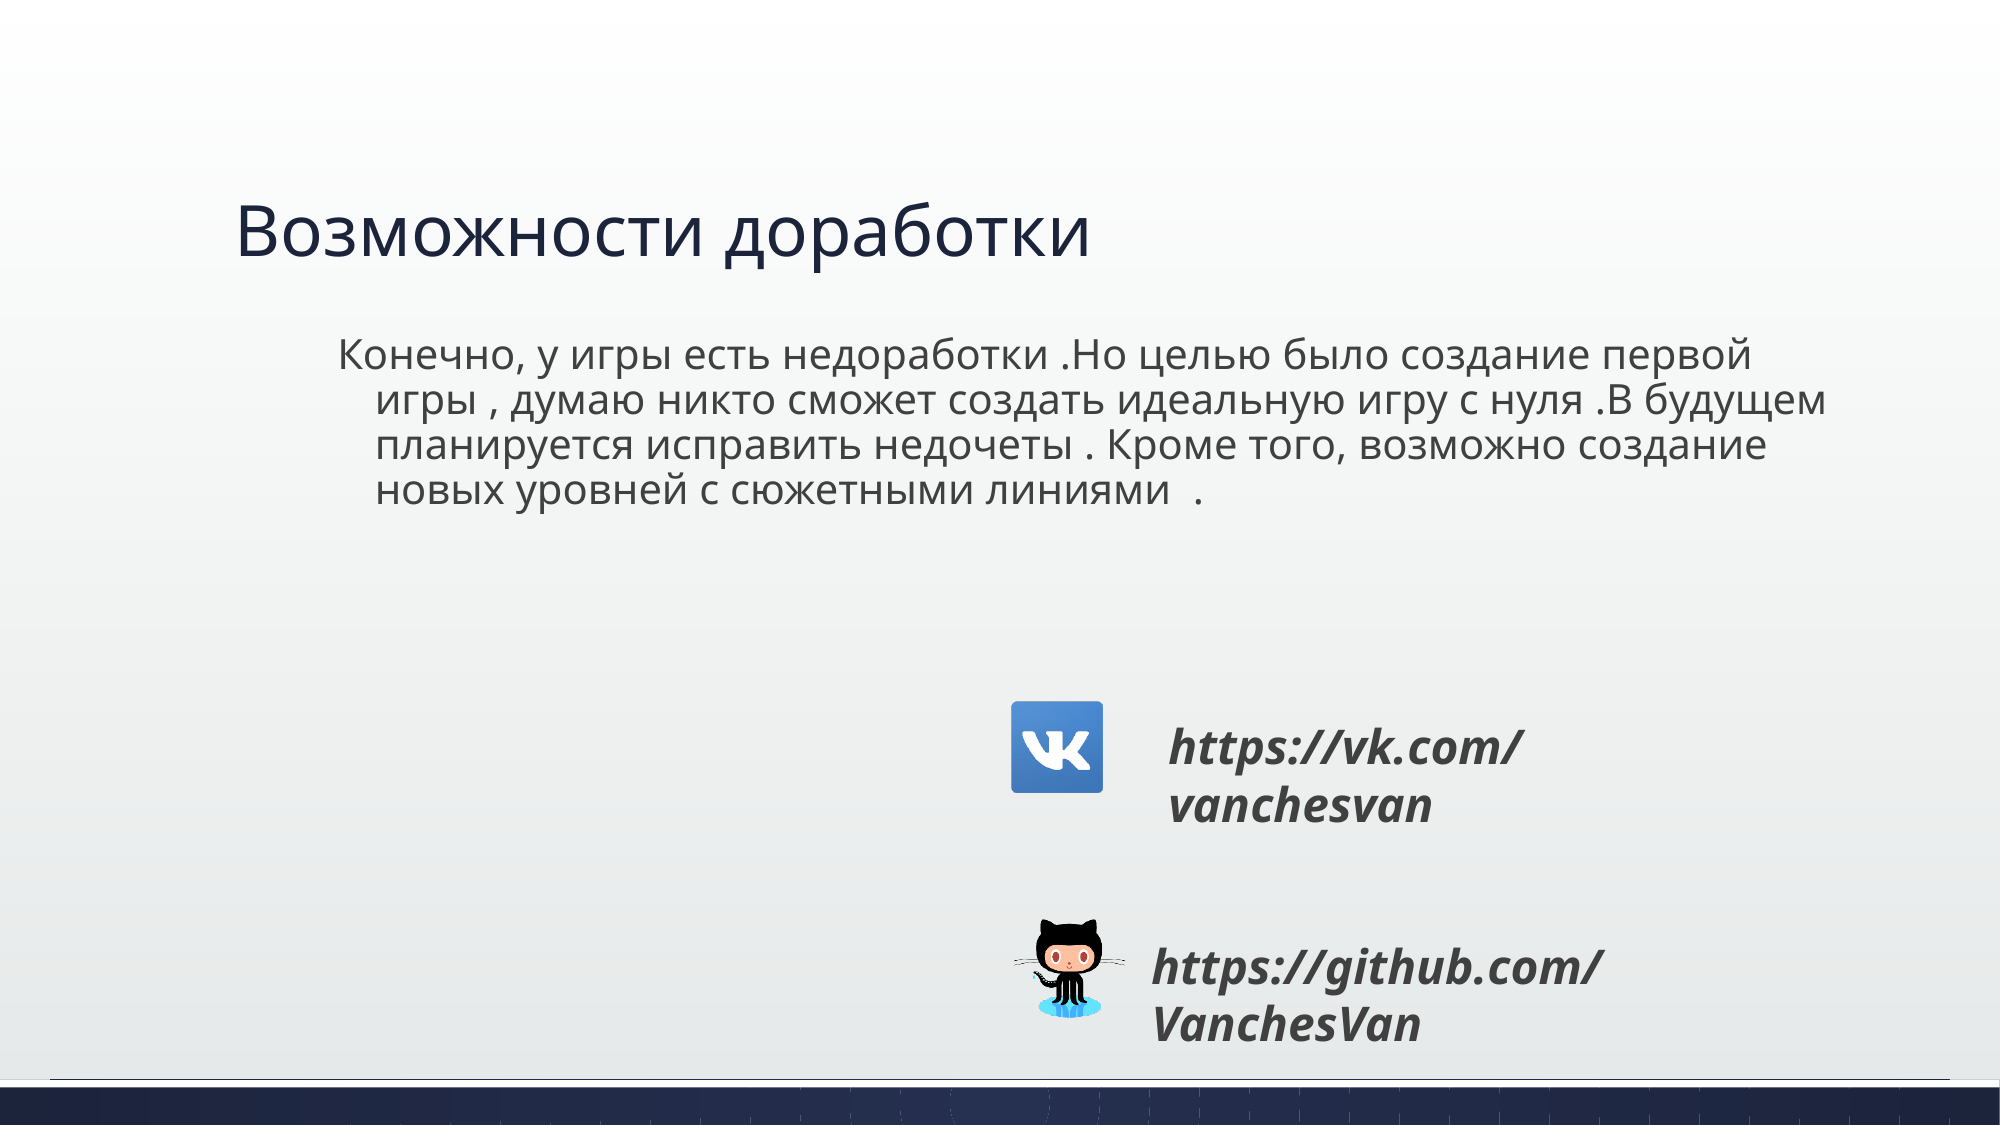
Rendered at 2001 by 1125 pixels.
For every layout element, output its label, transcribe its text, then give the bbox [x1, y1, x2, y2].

text_box https://github.com/VanchesVan [1136, 928, 1823, 1059]
title Возможности доработки [219, 76, 1780, 279]
text_box https://vk.com/vanchesvan [1153, 709, 1801, 840]
picture [1007, 697, 1109, 799]
picture [1007, 904, 1130, 1027]
list Конечно, у игры есть недоработки .Но целью было создание первой игры , думаю никто сможет создать идеальную игру с нуля .В будущем планируется исправить недочеты . Кроме того, возможно создание новых уровней с сюжетными линиями . [314, 326, 1875, 1004]
